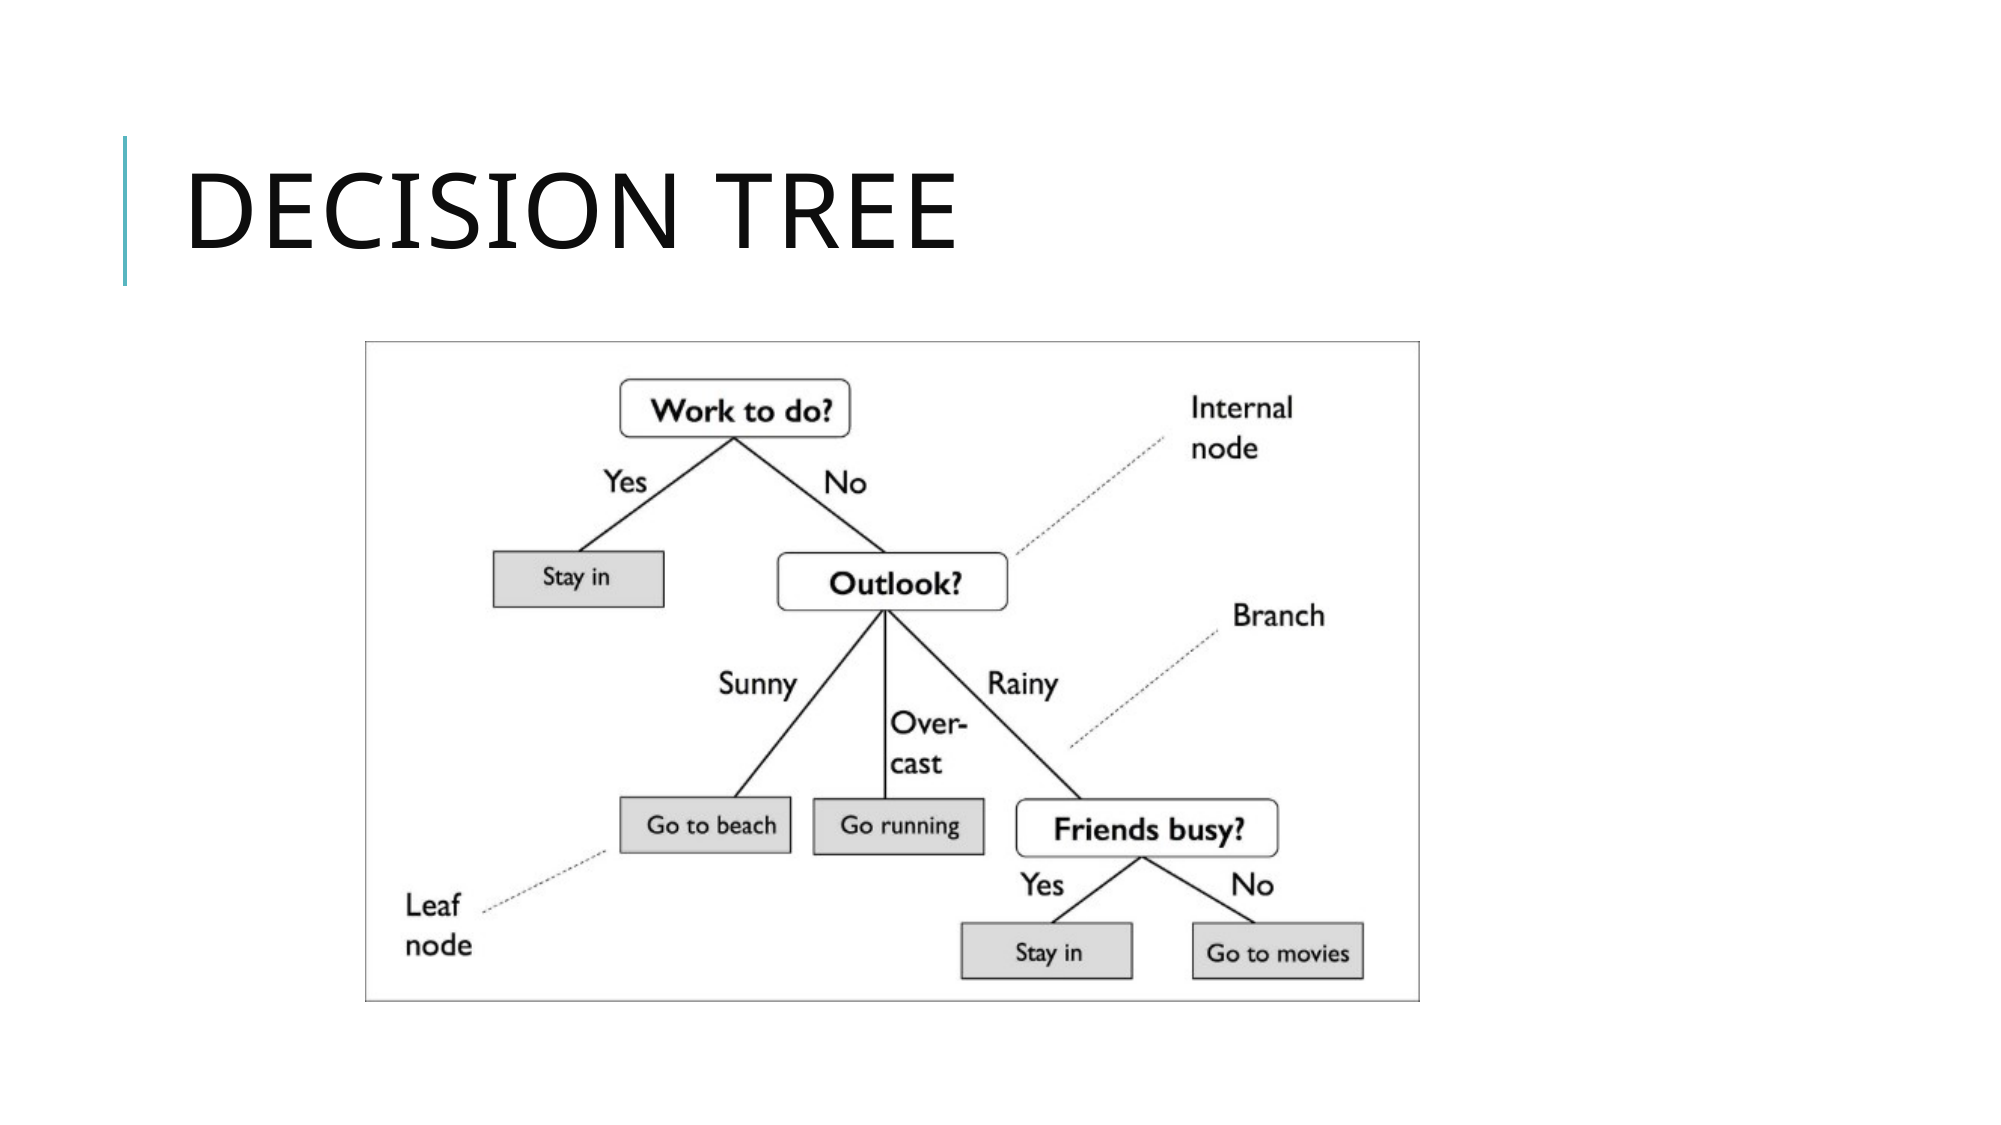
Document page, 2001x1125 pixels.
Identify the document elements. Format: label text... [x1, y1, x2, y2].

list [365, 341, 1421, 1003]
title Decision tree [168, 96, 1763, 342]
